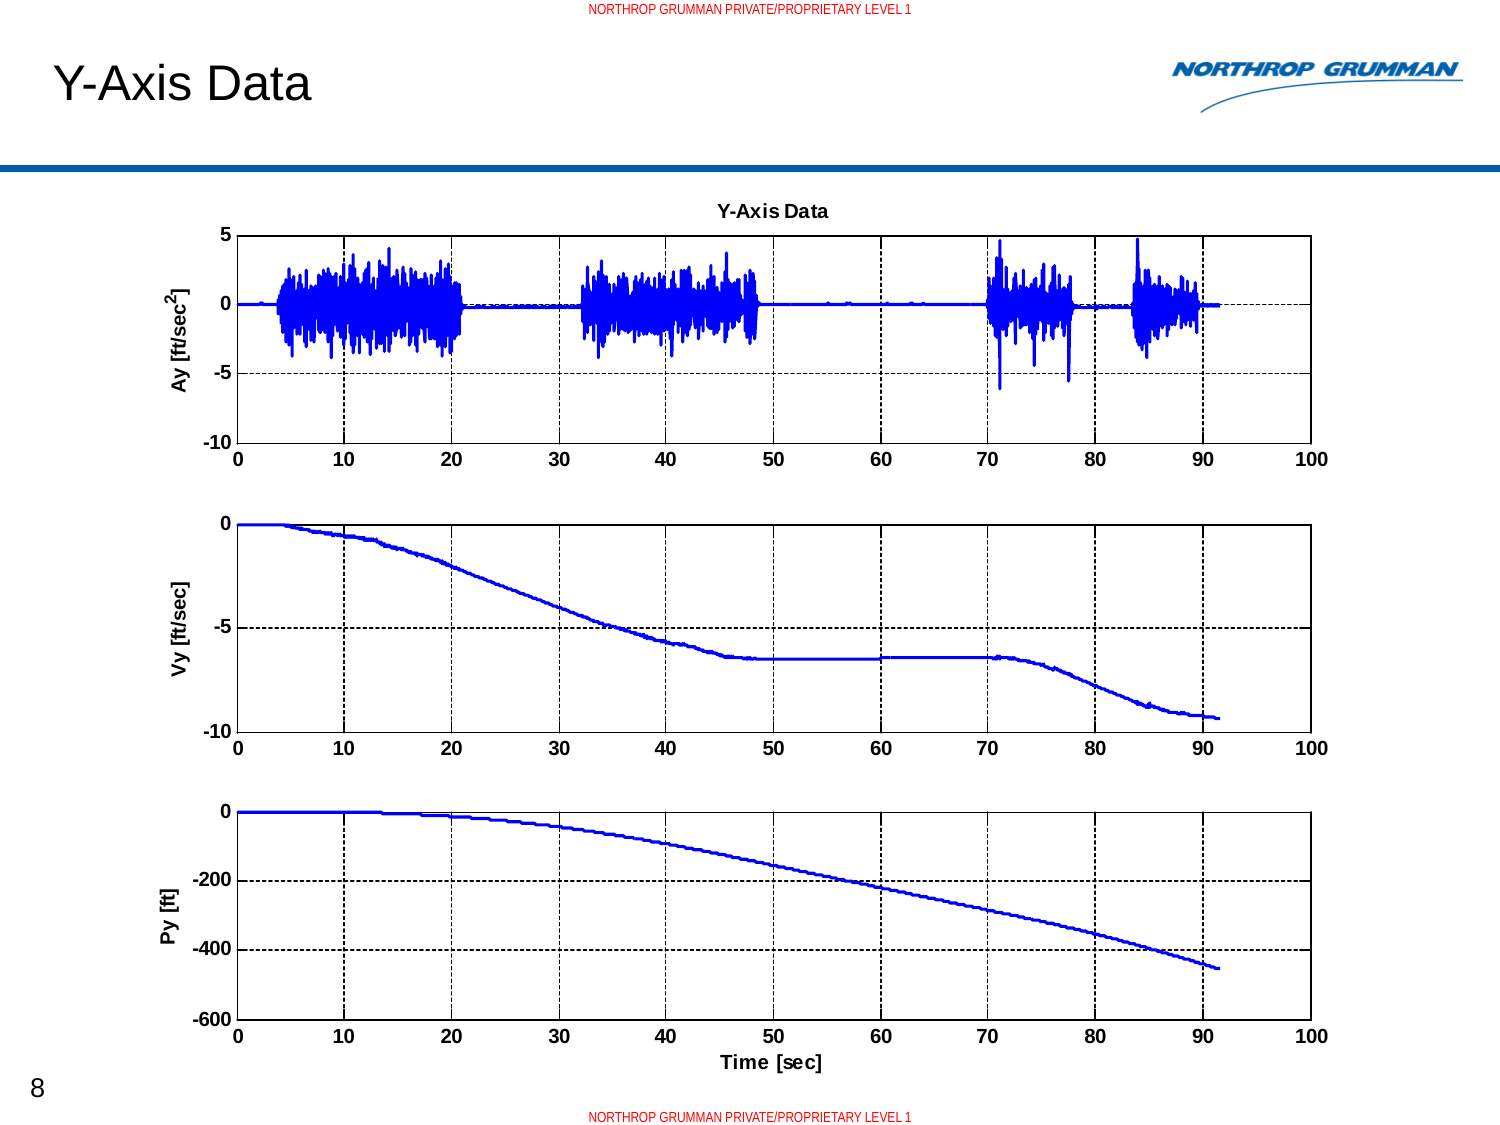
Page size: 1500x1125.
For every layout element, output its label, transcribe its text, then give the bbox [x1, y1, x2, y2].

slide_number 8 [4, 1062, 52, 1112]
text_box NORTHROP GRUMMAN PRIVATE/PROPRIETARY LEVEL 1 [416, 0, 1083, 20]
picture [57, 163, 1443, 1125]
picture [1172, 62, 1463, 113]
title Y-Axis Data [37, 11, 1138, 150]
